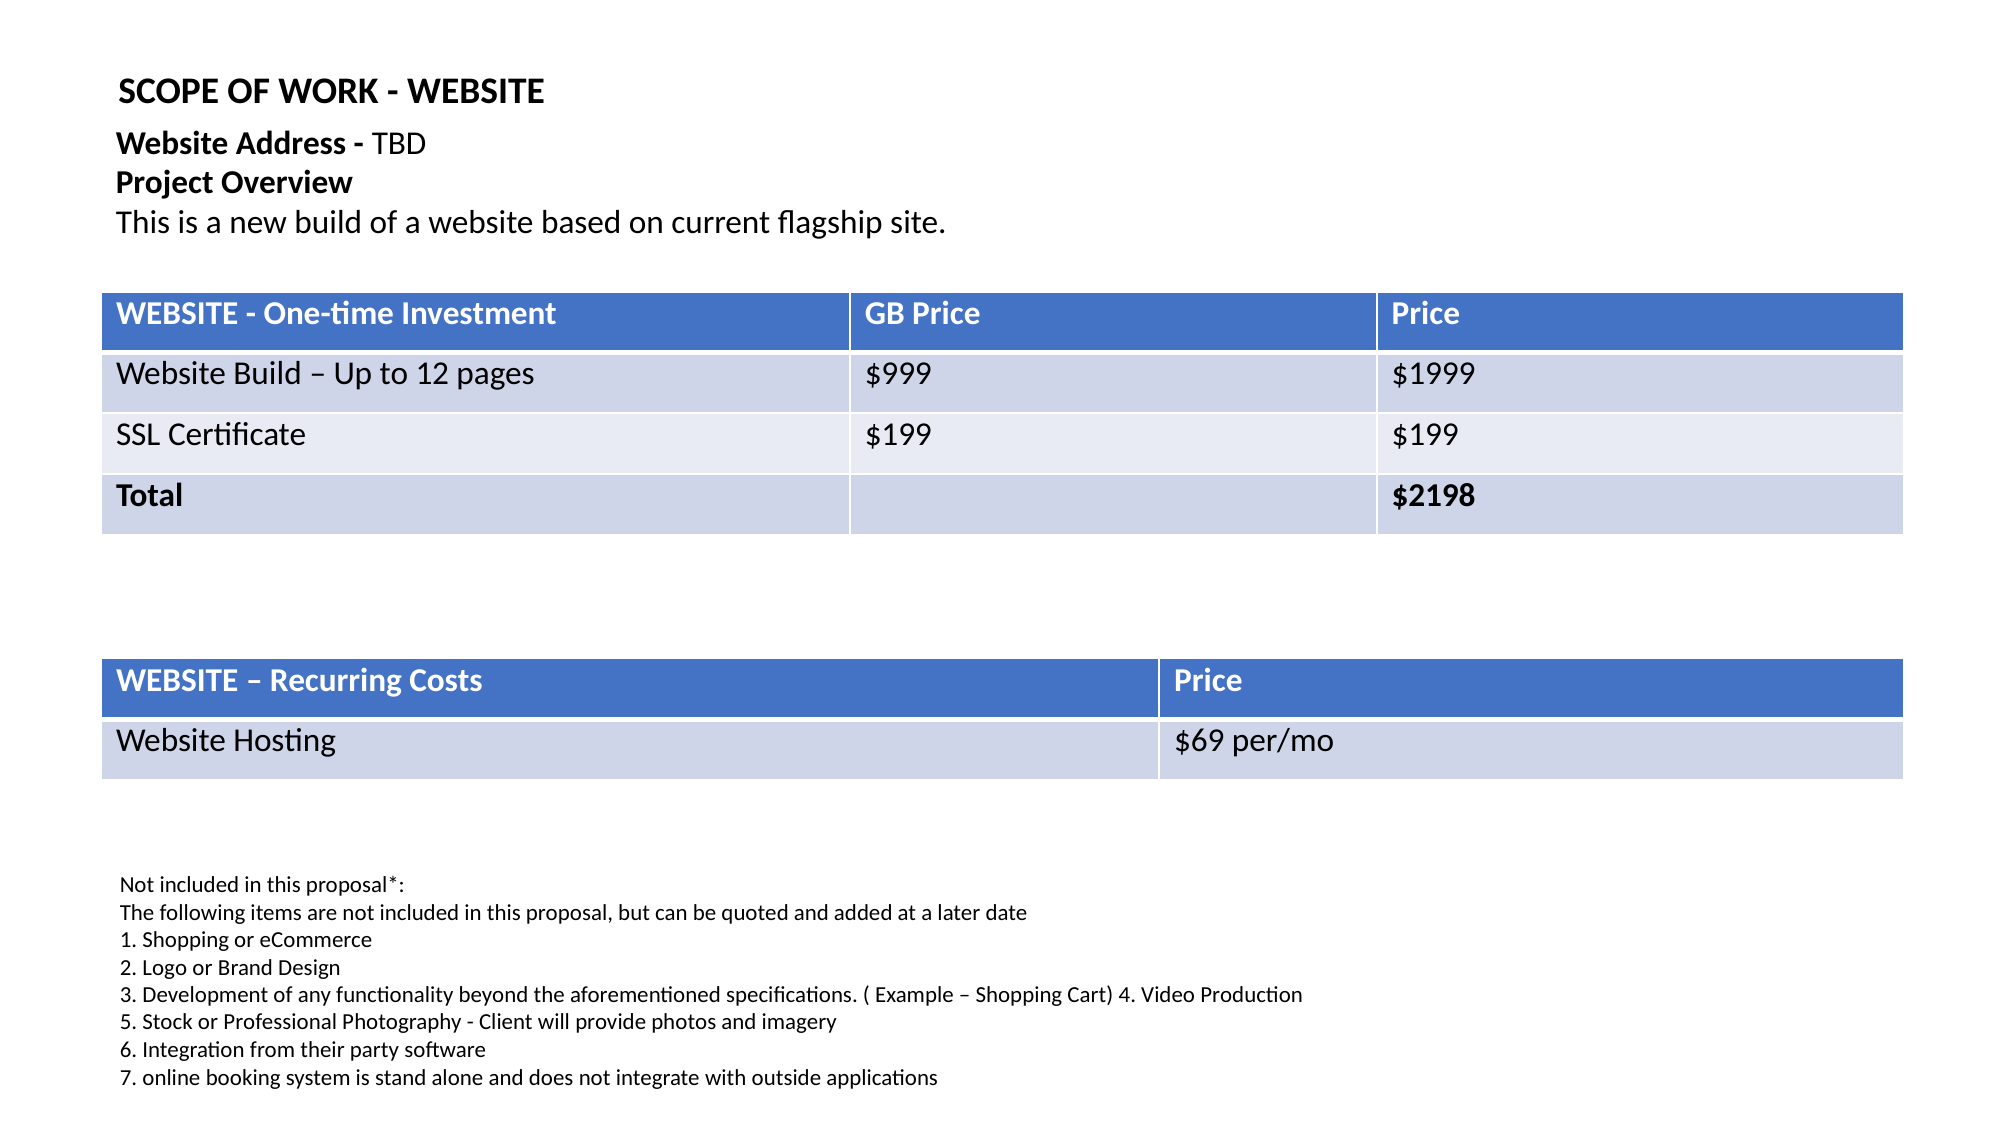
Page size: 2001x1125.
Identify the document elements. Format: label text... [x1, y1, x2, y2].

text_box Website Address - TBD Project Overview This is a new build of a website based on current flagship site.​ [101, 113, 964, 288]
text_box Not included in this proposal*: The following items are not included in this proposal, but can be quoted and added at a later date 1. Shopping or eCommerce 2. Logo or Brand Design 3. Development of any functionality beyond the aforementioned specifications. ( Example – Shopping Cart) 4. Video Production 5. Stock or Professional Photography - Client will provide photos and imagery 6. Integration from their party software 7. online booking system is stand alone and does not integrate with outside applications [105, 862, 1326, 1125]
table_cell $199 [1378, 414, 1903, 473]
table_header Price [1378, 293, 1903, 350]
table_cell $1999 [1378, 355, 1903, 412]
table_cell [851, 475, 1376, 534]
table_cell SSL Certificate [102, 414, 849, 473]
table_cell $2198 [1378, 475, 1903, 534]
table_cell $999 [851, 355, 1376, 412]
table_cell Total [102, 475, 849, 534]
text_box SCOPE OF WORK - WEBSITE [103, 58, 561, 113]
table_header Price [1160, 659, 1903, 717]
table_header WEBSITE – Recurring Costs [102, 659, 1158, 717]
table_cell $199 [851, 414, 1376, 473]
table_cell Website Hosting [102, 722, 1158, 779]
table_cell $69 per/mo [1160, 722, 1903, 779]
table_cell Website Build – Up to 12 pages [102, 355, 849, 412]
table_header WEBSITE - One-time Investment [102, 293, 849, 350]
table_header GB Price [851, 293, 1376, 350]
